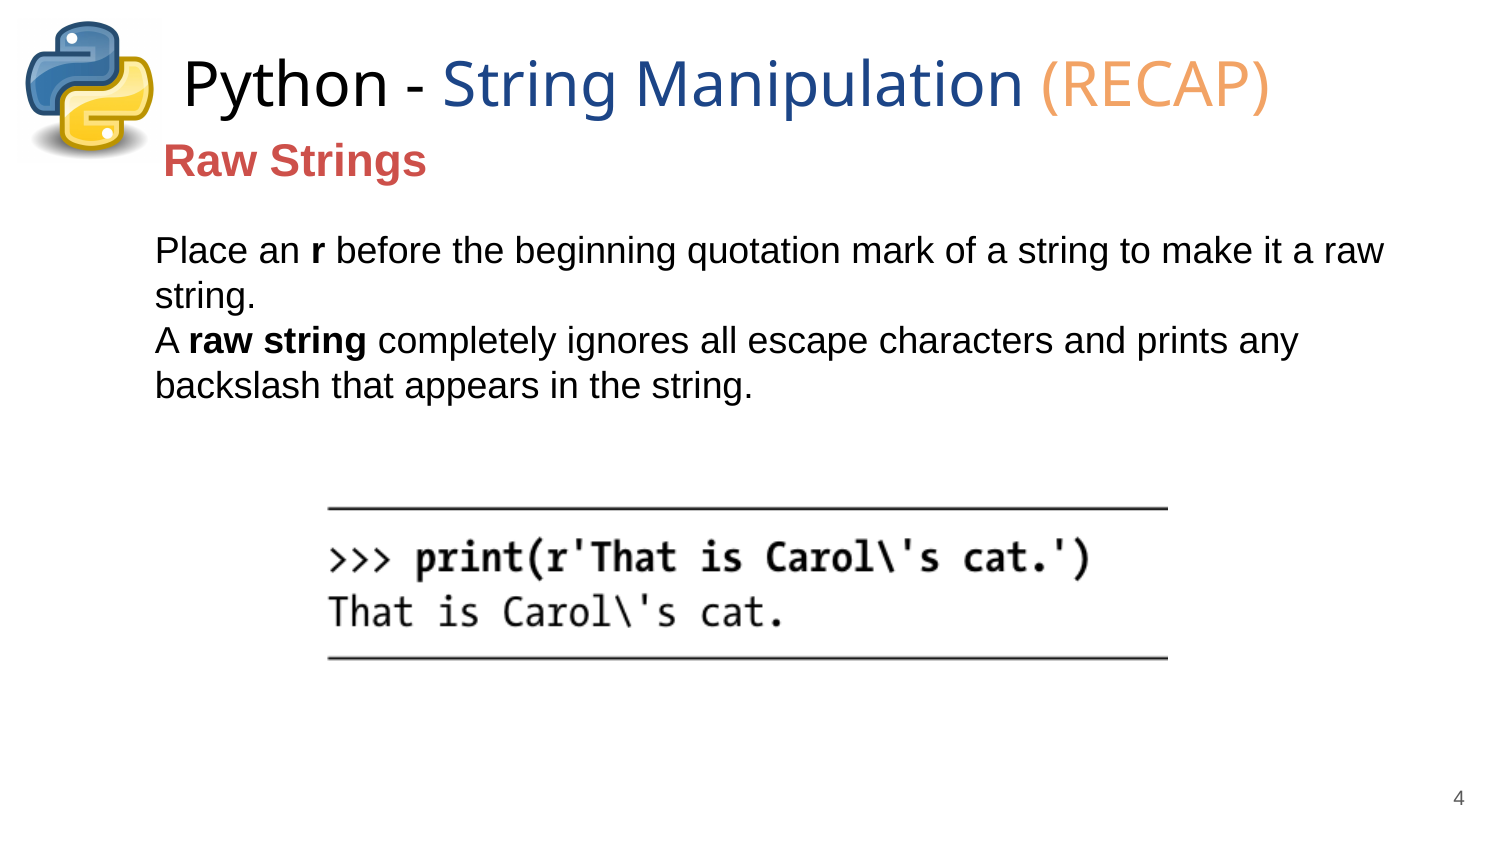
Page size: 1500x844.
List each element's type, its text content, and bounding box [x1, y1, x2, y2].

picture [312, 490, 1168, 675]
text_box Python - String Manipulation (RECAP) [168, 42, 1418, 121]
text_box Raw Strings [148, 115, 1282, 195]
slide_number 4 [1389, 764, 1480, 830]
text_box Place an r before the beginning quotation mark of a string to make it a raw string. A raw string completely ignores all escape characters and prints any backslash that appears in the string. [139, 211, 1446, 428]
picture [17, 17, 163, 163]
